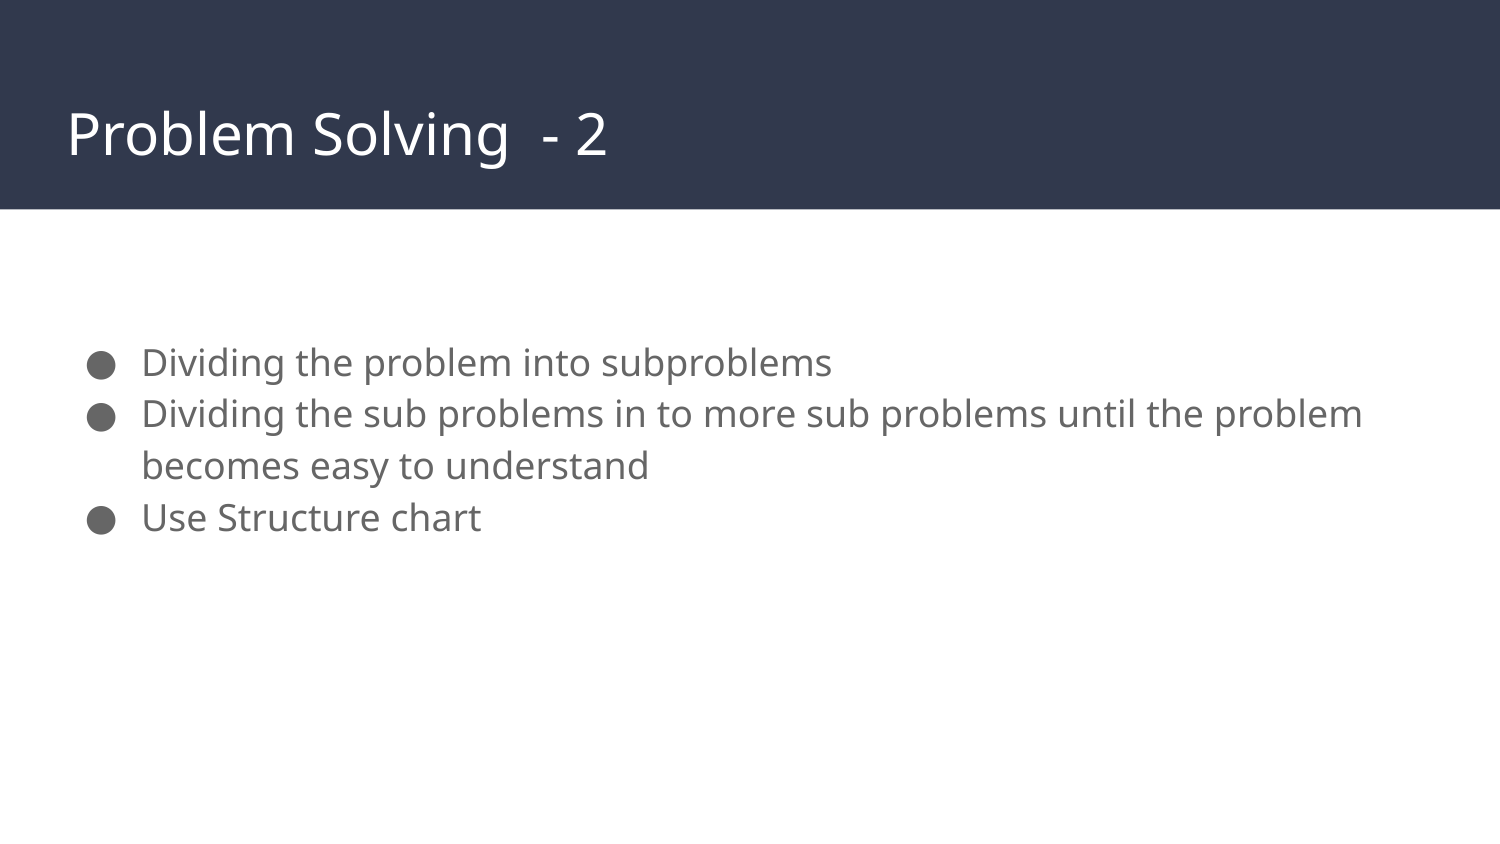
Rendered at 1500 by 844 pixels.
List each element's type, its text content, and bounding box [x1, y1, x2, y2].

title Problem Solving - 2 [51, 82, 1449, 185]
list Dividing the problem into subproblems Dividing the sub problems in to more sub problems until the problem becomes easy to understand Use Structure chart [51, 247, 1470, 752]
